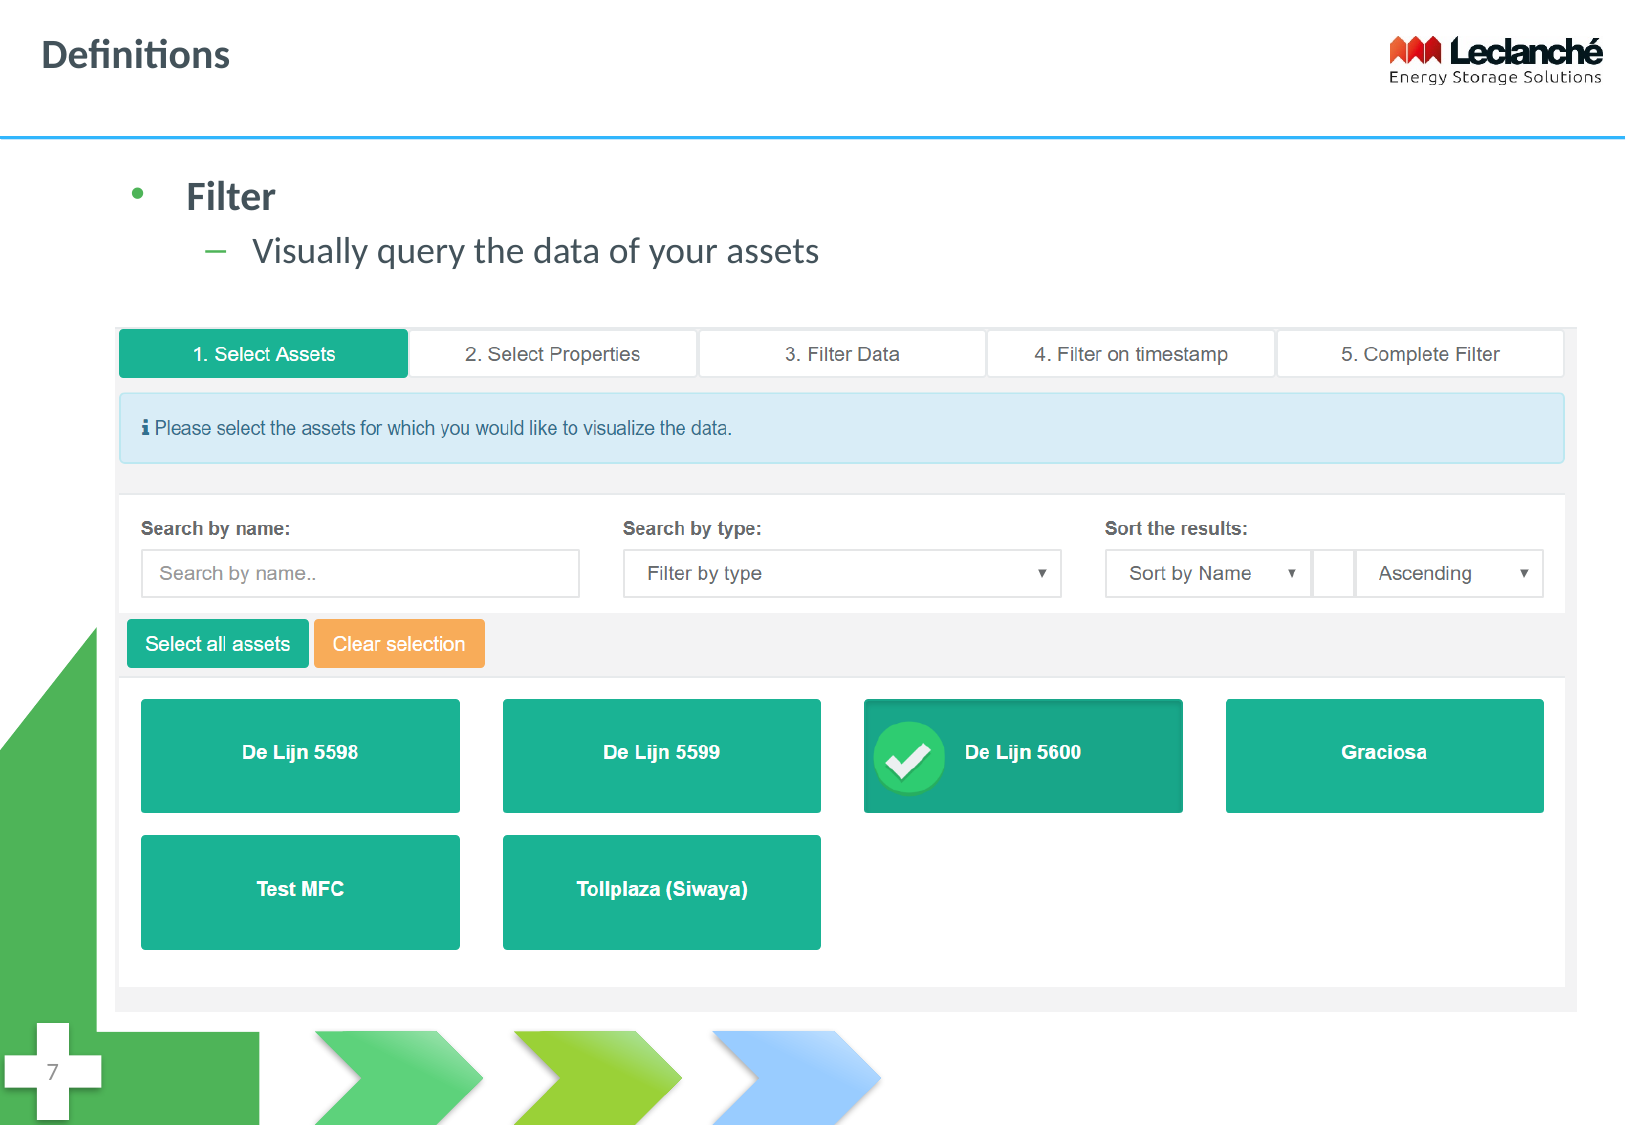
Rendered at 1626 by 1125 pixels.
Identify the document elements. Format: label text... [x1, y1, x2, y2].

list Filter Visually query the data of your assets [115, 160, 1603, 1012]
picture [115, 326, 1577, 1012]
title Definitions [26, 19, 1368, 85]
picture [1390, 36, 1603, 85]
slide_number 7 [11, 1040, 95, 1101]
